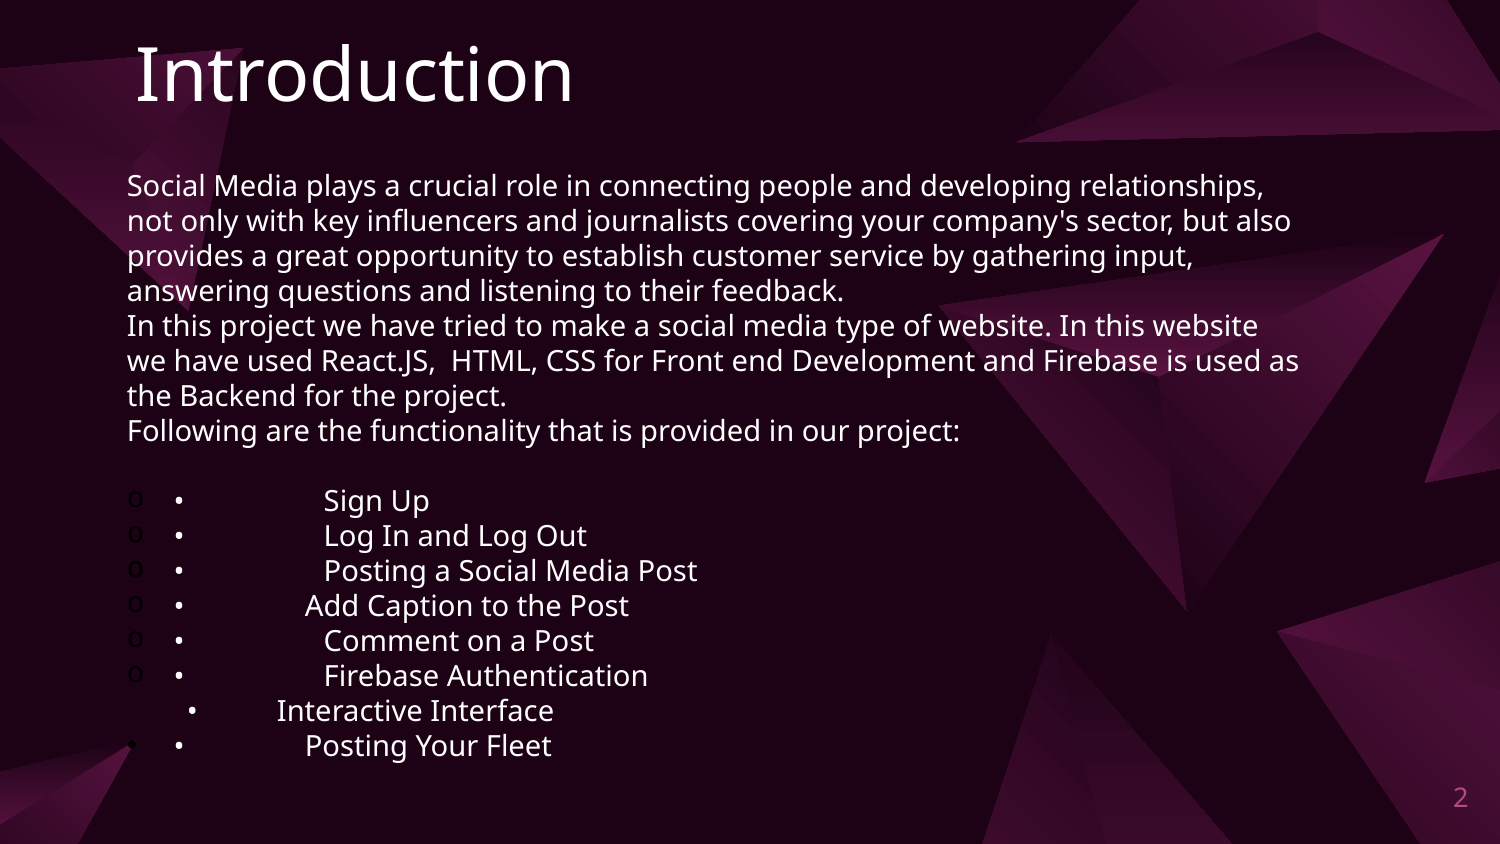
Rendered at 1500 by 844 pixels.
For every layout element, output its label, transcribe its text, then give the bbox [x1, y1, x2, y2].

title Introduction [135, 20, 1500, 119]
text_box Social Media plays a crucial role in connecting people and developing relationships, not only with key influencers and journalists covering your company's sector, but also provides a great opportunity to establish customer service by gathering input, answering questions and listening to their feedback. In this project we have tried to make a social media type of website. In this website we have used React.JS, HTML, CSS for Front end Development and Firebase is used as the Backend for the project. Following are the functionality that is provided in our project: • Sign Up • Log In and Log Out • Posting a Social Media Post • Add Caption to the Post • Comment on a Post • Firebase Authentication • Interactive Interface • Posting Your Fleet [112, 160, 1317, 770]
slide_number 2 [1402, 766, 1469, 832]
